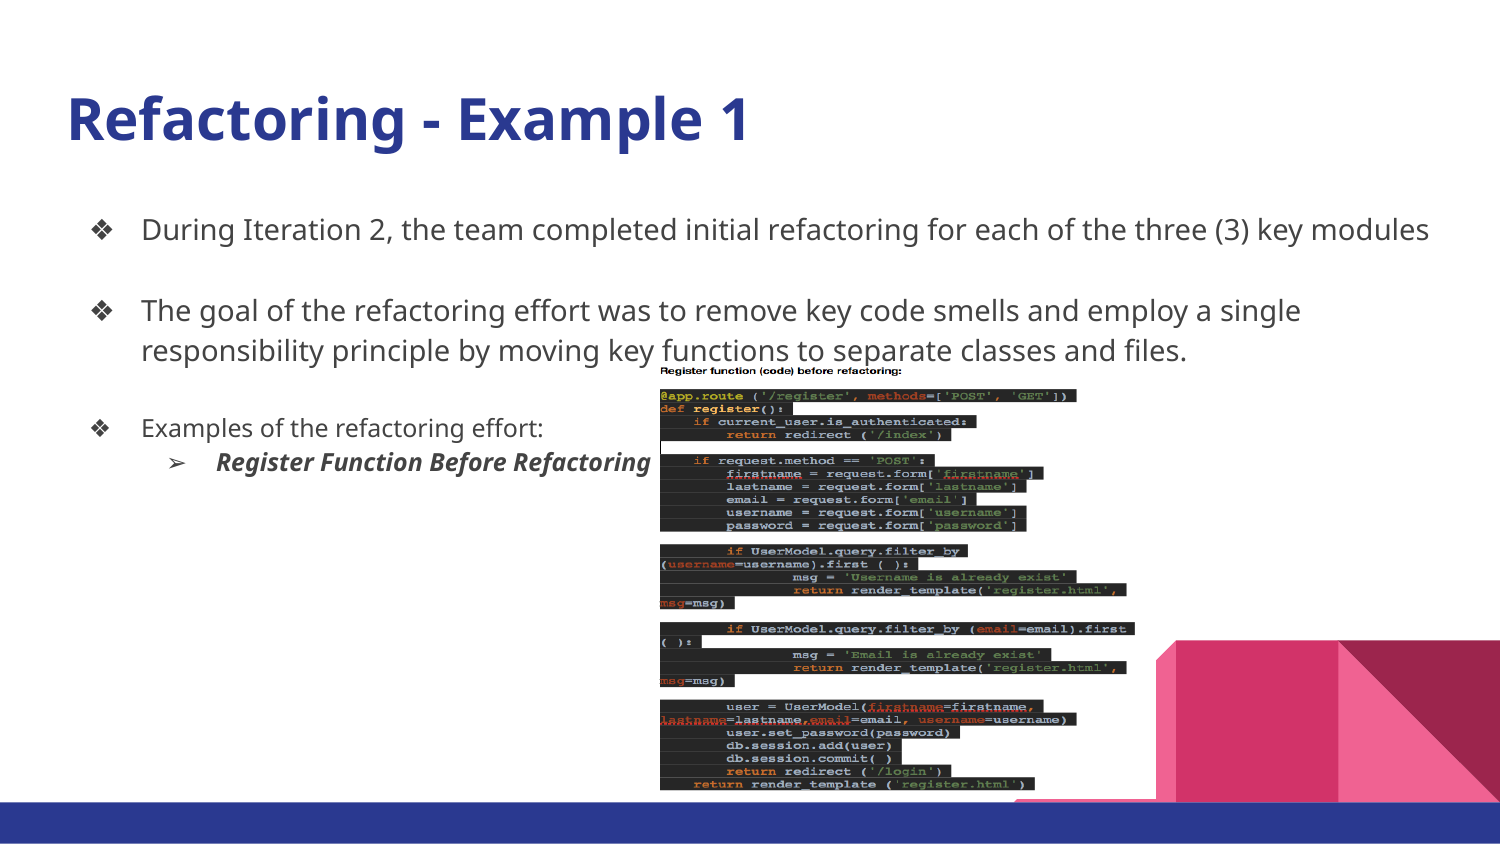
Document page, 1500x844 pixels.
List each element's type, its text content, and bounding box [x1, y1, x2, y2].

title Refactoring - Example 1 [51, 67, 1449, 167]
list During Iteration 2, the team completed initial refactoring for each of the three (3) key modules The goal of the refactoring effort was to remove key code smells and employ a single responsibility principle by moving key functions to separate classes and files. Examples of the refactoring effort: Register Function Before Refactoring : [51, 191, 1449, 750]
picture [656, 366, 1156, 800]
